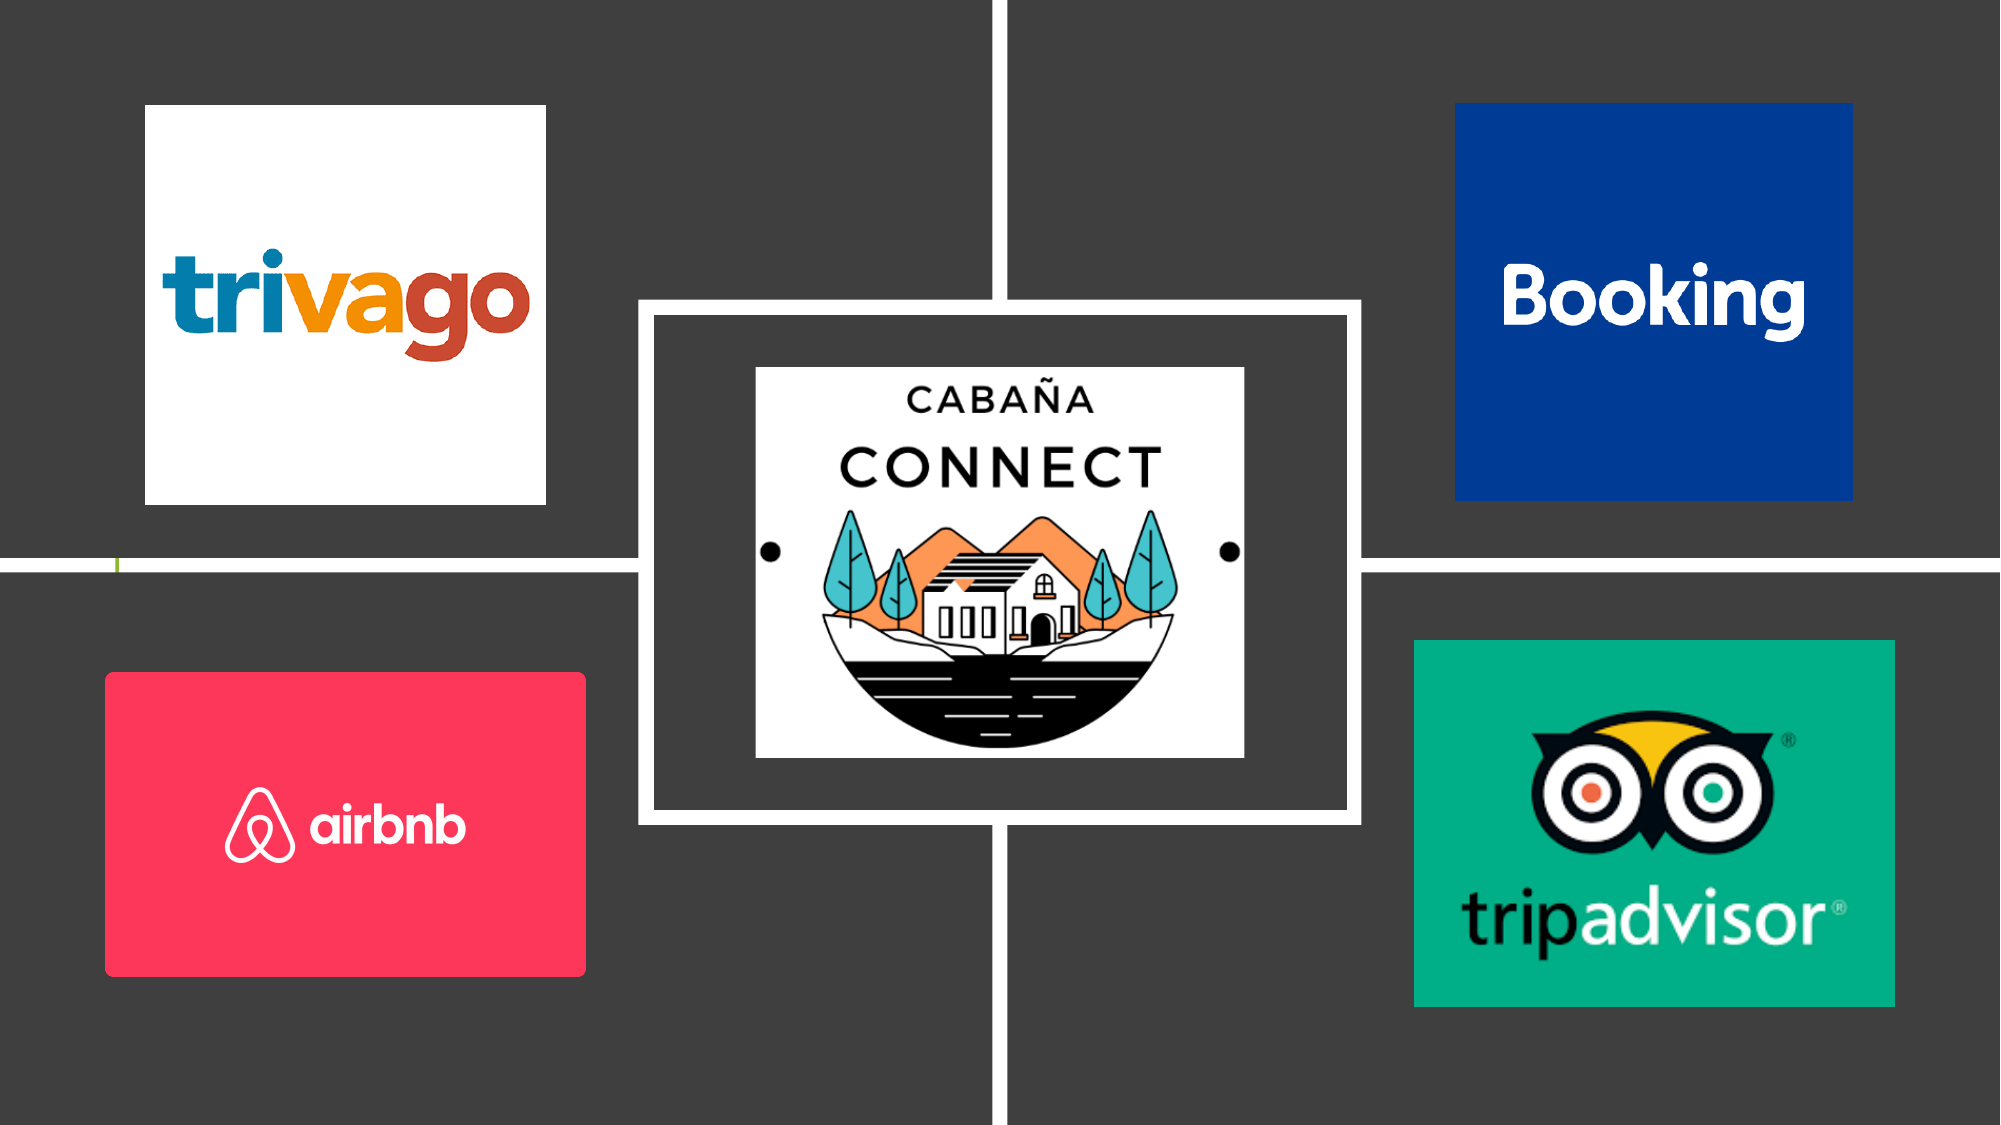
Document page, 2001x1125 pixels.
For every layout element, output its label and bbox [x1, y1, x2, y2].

picture [755, 367, 1245, 758]
picture [1414, 639, 1895, 1007]
text_box [1007, 0, 2000, 558]
picture [1455, 103, 1854, 501]
text_box [0, 572, 993, 1125]
picture [145, 105, 546, 506]
text_box [0, 0, 993, 558]
text_box [1007, 572, 2000, 1125]
text_box [653, 314, 1347, 811]
picture [105, 672, 586, 977]
